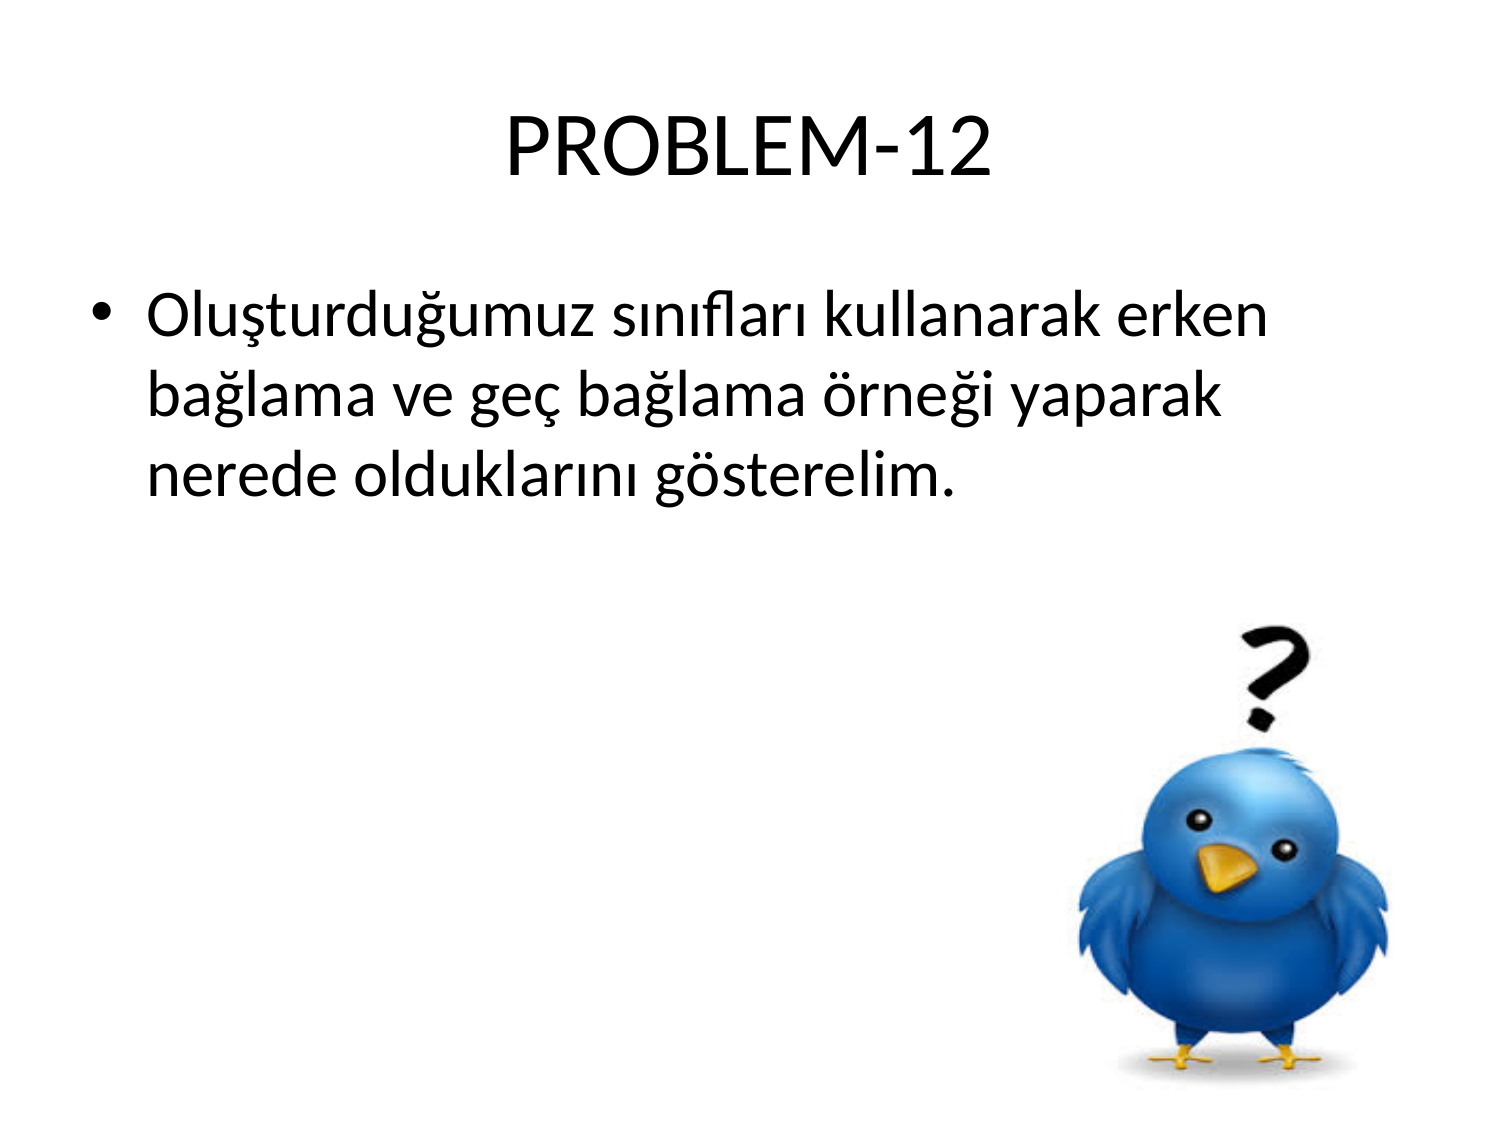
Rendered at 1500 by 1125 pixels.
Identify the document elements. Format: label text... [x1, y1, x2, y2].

list Oluşturduğumuz sınıfları kullanarak erken bağlama ve geç bağlama örneği yaparak nerede olduklarını gösterelim. [75, 262, 1425, 1005]
picture [1033, 609, 1442, 1090]
title PROBLEM-12 [75, 45, 1425, 233]
